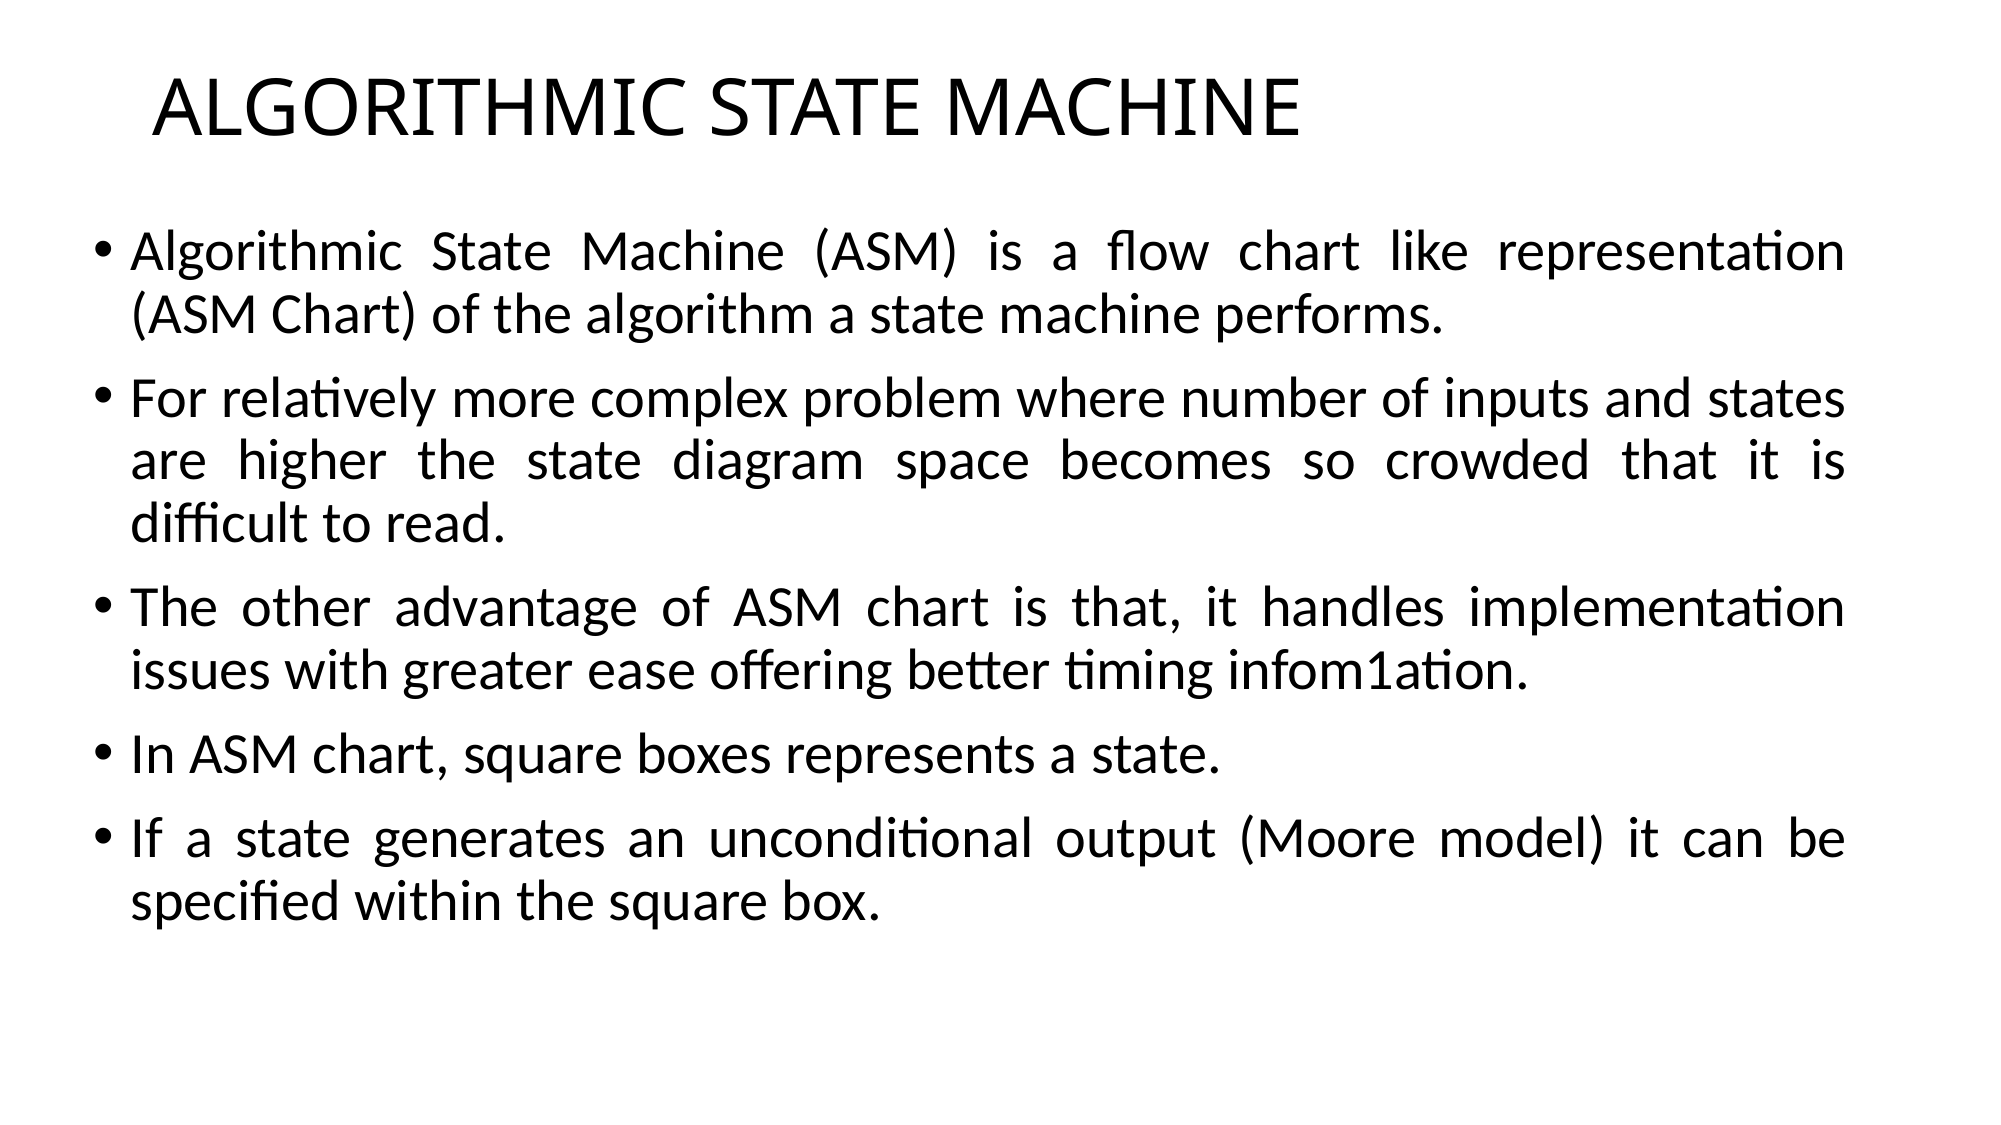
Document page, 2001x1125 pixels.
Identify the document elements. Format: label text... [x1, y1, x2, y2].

list Algorithmic State Machine (ASM) is a flow chart like representation (ASM Chart) of the algorithm a state machine performs. For relatively more complex problem where number of inputs and states are higher the state diagram space becomes so crowded that it is difficult to read. The other advantage of ASM chart is that, it handles implementation issues with greater ease offering better timing infom1ation. In ASM chart, square boxes represents a state. If a state generates an unconditional output (Moore model) it can be specified within the square box. [78, 212, 1863, 1014]
title ALGORITHMIC STATE MACHINE [137, 59, 1863, 161]
